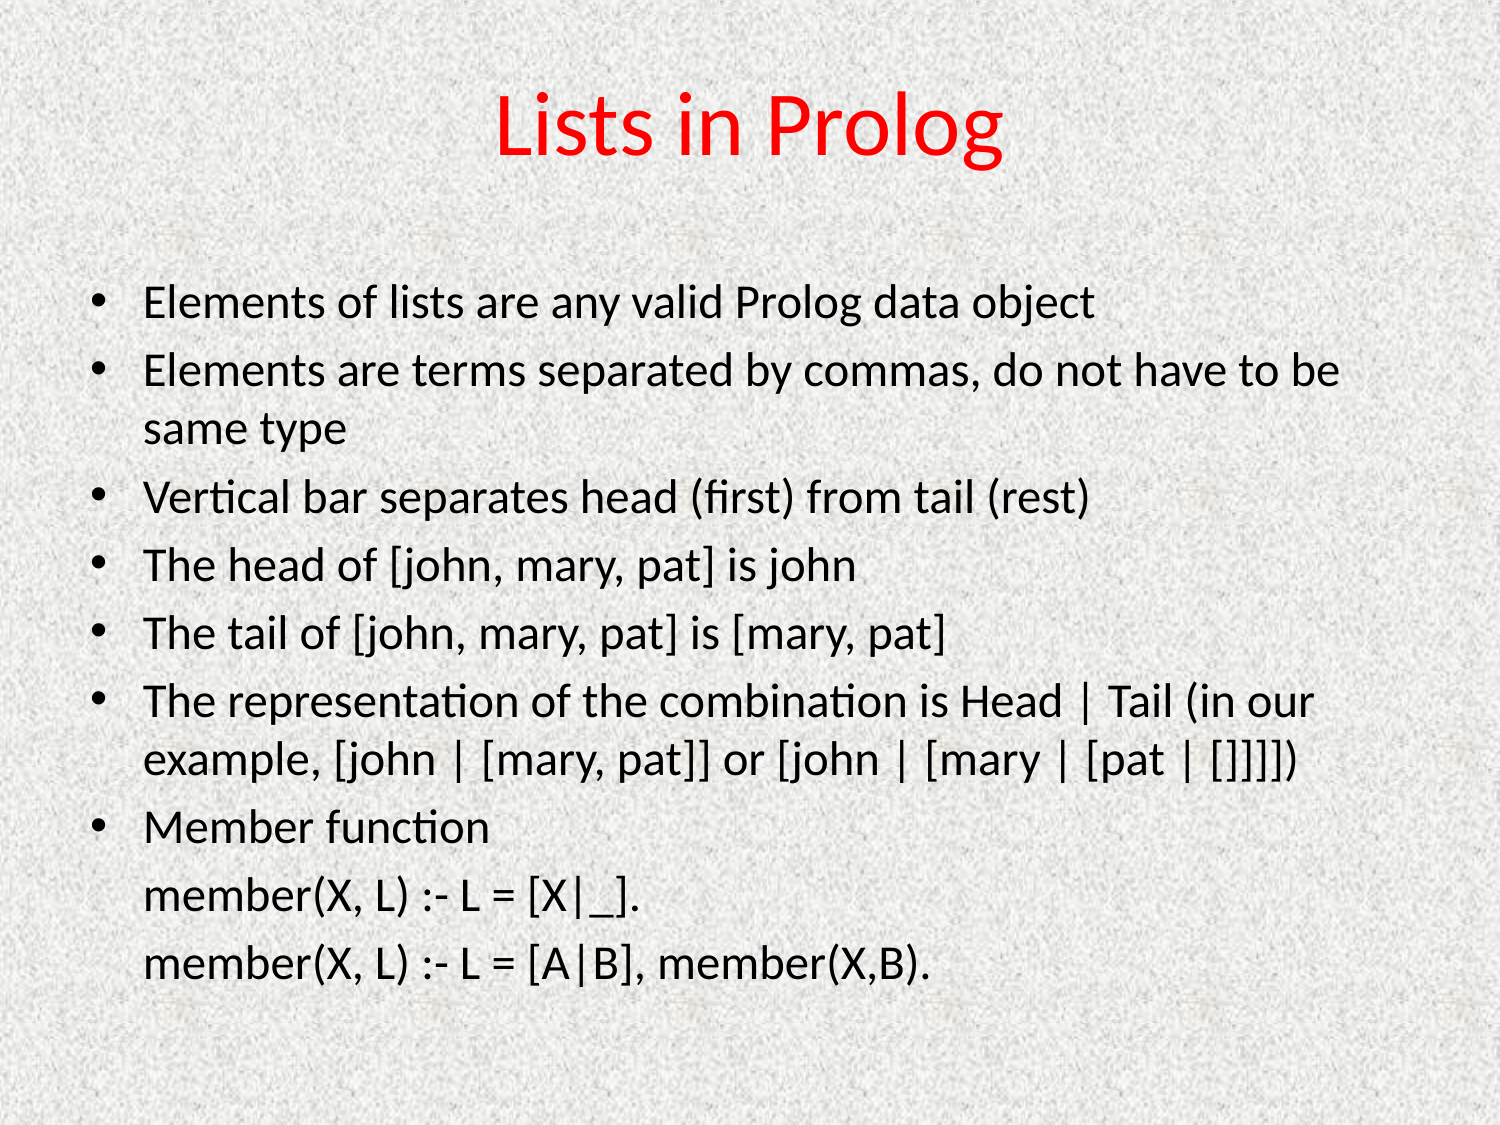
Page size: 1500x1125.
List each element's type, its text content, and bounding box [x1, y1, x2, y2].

picture [0, 0, 1500, 1125]
title Lists in Prolog [75, 24, 1425, 213]
list Elements of lists are any valid Prolog data object Elements are terms separated by commas, do not have to be same type Vertical bar separates head (first) from tail (rest) The head of [john, mary, pat] is john The tail of [john, mary, pat] is [mary, pat] The representation of the combination is Head | Tail (in our example, [john | [mary, pat]] or [john | [mary | [pat | []]]]) Member function member(X, L) :- L = [X|_]. member(X, L) :- L = [A|B], member(X,B). [75, 262, 1425, 1005]
